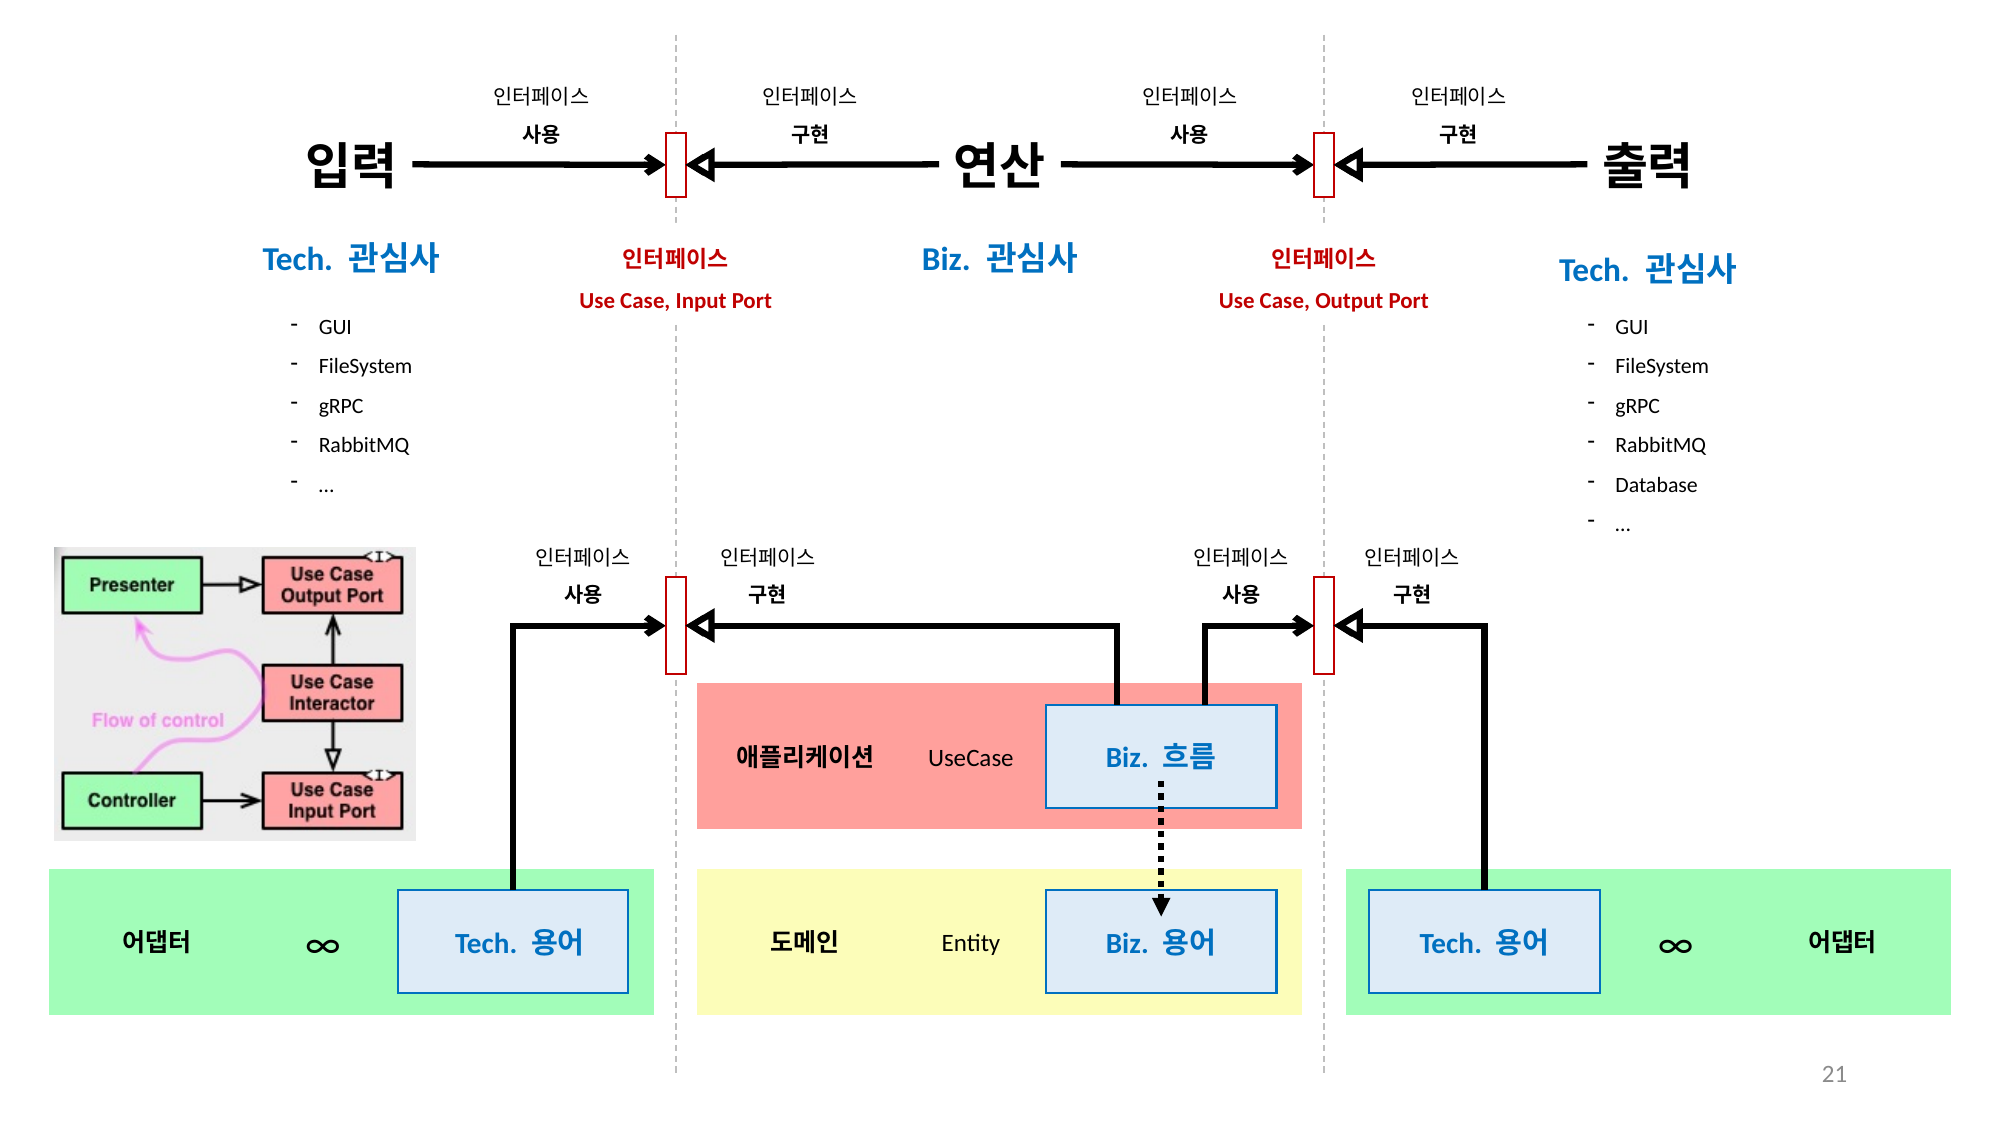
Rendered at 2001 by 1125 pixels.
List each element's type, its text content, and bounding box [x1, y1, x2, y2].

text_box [1080, 705, 1243, 752]
text_box 인터페이스 Use Case, Output Port [1325, 222, 1445, 321]
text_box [1369, 890, 1600, 993]
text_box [942, 577, 1335, 675]
text_box [1340, 151, 1361, 164]
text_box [675, 34, 1325, 577]
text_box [456, 681, 675, 835]
text_box 인터페이스 Use Case, Input Port [564, 222, 675, 321]
text_box Tech. 용어 [440, 916, 600, 967]
text_box [49, 869, 654, 1015]
text_box GUI FileSystem gRPC RabbitMQ Database … [1572, 292, 1724, 544]
text_box [397, 889, 629, 994]
slide_number 21 [1412, 1042, 1863, 1103]
text_box [1338, 615, 1361, 639]
text_box [1325, 132, 1335, 198]
text_box Tech. 관심사 [247, 229, 456, 285]
text_box 인터페이스 구현 [1396, 64, 1521, 154]
text_box GUI FileSystem gRPC RabbitMQ … [275, 292, 428, 504]
text_box 어댑터 [107, 919, 207, 964]
text_box 입력 [290, 126, 413, 202]
text_box 인터페이스 사용 [479, 64, 604, 154]
text_box 어댑터 [1793, 919, 1893, 964]
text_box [1219, 611, 1300, 720]
text_box 출력 [1587, 126, 1710, 202]
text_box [665, 577, 861, 675]
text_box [1276, 682, 1542, 834]
text_box 인터페이스 구현 [1349, 524, 1475, 615]
text_box [665, 132, 675, 198]
text_box [1346, 869, 1951, 1015]
text_box ∞ [290, 908, 356, 974]
text_box Tech. 관심사 [1544, 240, 1753, 296]
text_box 인터페이스 사용 [521, 524, 646, 615]
text_box [1338, 165, 1361, 178]
picture [54, 547, 416, 841]
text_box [861, 449, 942, 882]
text_box ∞ [1643, 908, 1709, 974]
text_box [675, 675, 1325, 1075]
